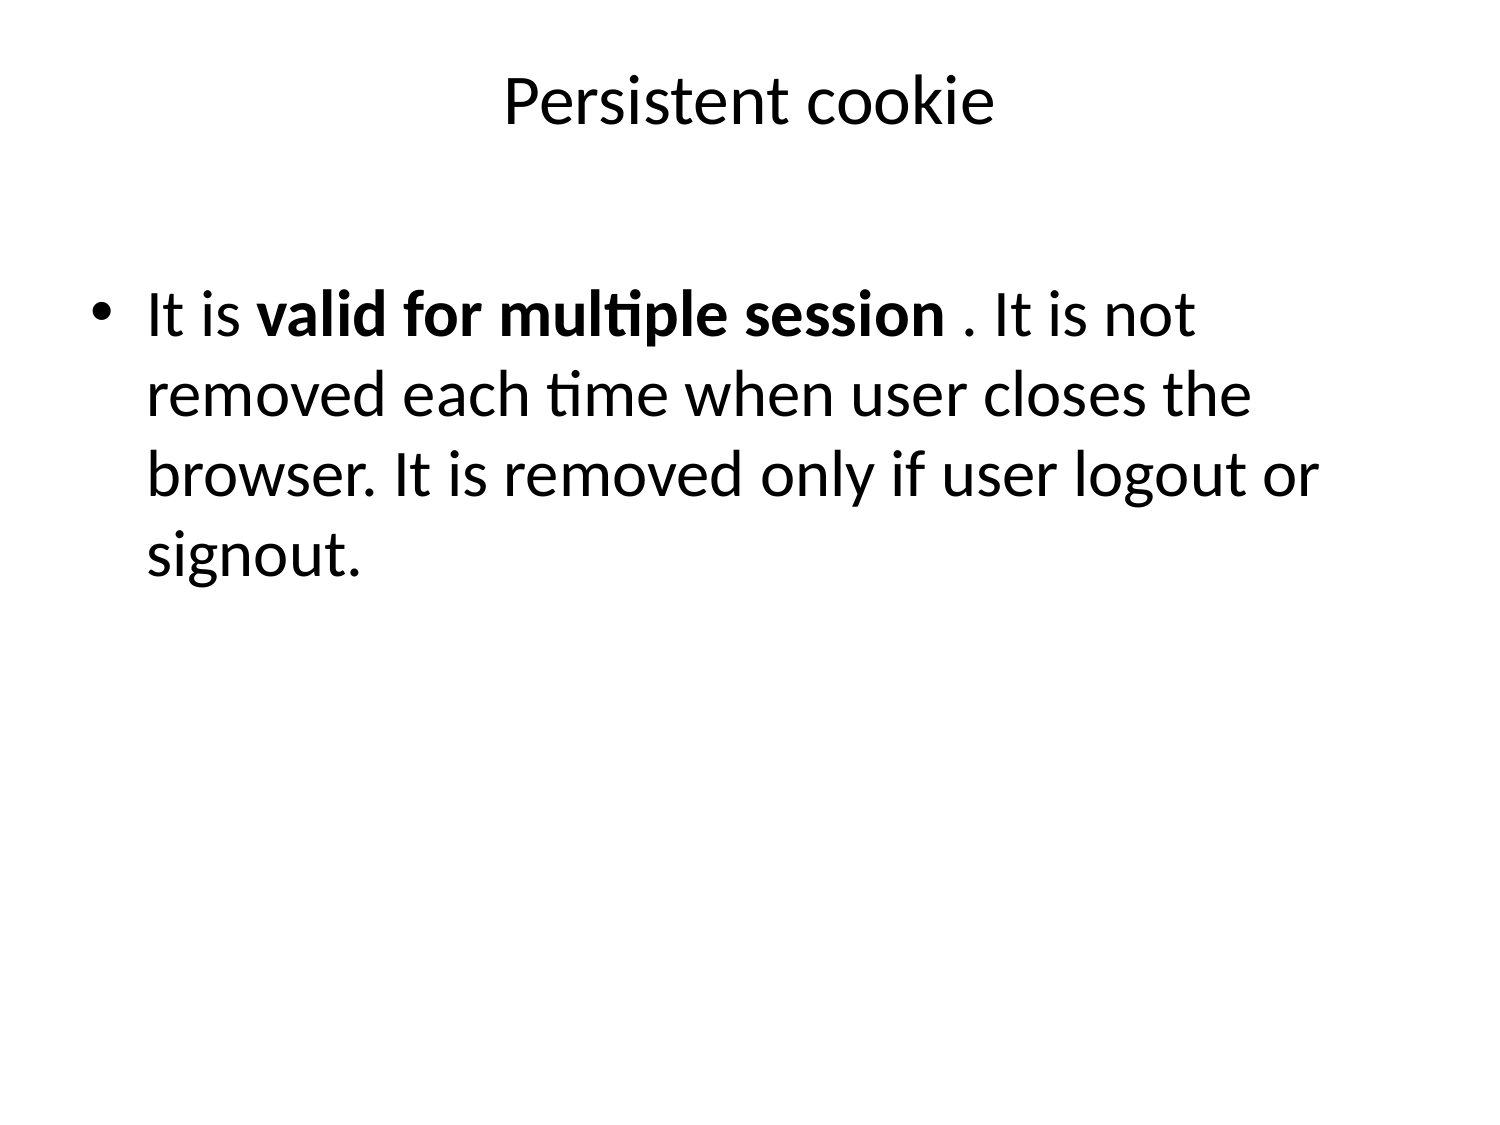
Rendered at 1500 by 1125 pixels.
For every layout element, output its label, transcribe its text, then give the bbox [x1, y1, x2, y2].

title Persistent cookie [75, 45, 1425, 233]
list It is valid for multiple session . It is not removed each time when user closes the browser. It is removed only if user logout or signout. [75, 262, 1425, 1005]
